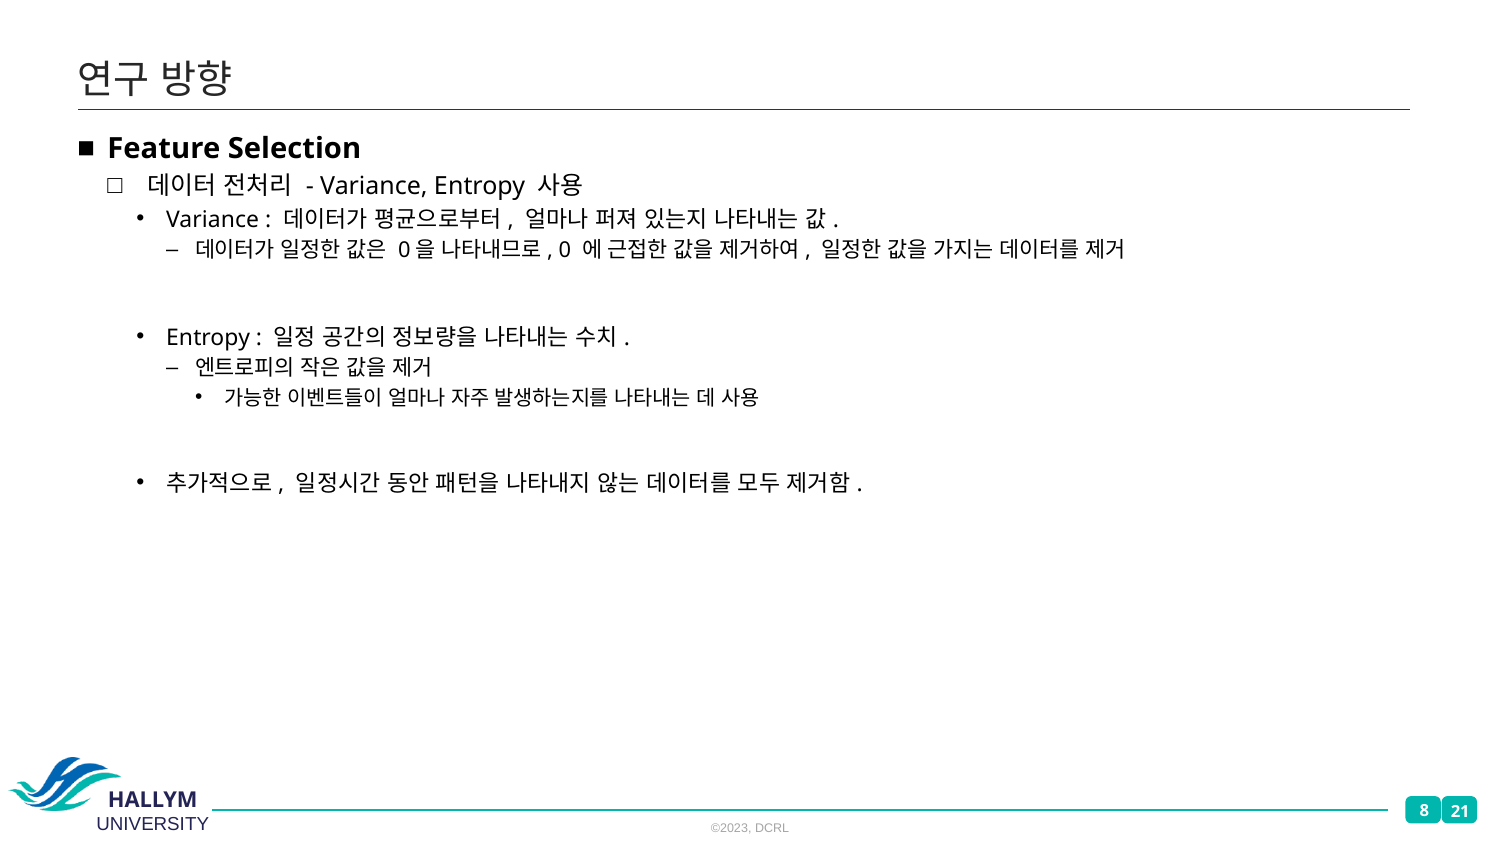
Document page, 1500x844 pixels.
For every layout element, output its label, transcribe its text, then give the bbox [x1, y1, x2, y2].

title 연구 방향 [62, 46, 1438, 110]
picture [8, 757, 121, 811]
list Feature Selection 데이터 전처리 - Variance, Entropy 사용 Variance : 데이터가 평균으로부터, 얼마나 퍼져 있는지 나타내는 값. 데이터가 일정한 값은 0을 나타내므로, 0 에 근접한 값을 제거하여, 일정한 값을 가지는 데이터를 제거 Entropy : 일정 공간의 정보량을 나타내는 수치. 엔트로피의 작은 값을 제거 가능한 이벤트들이 얼마나 자주 발생하는지를 나타내는 데 사용 추가적으로, 일정시간 동안 패턴을 나타내지 않는 데이터를 모두 제거함. [62, 121, 1438, 760]
